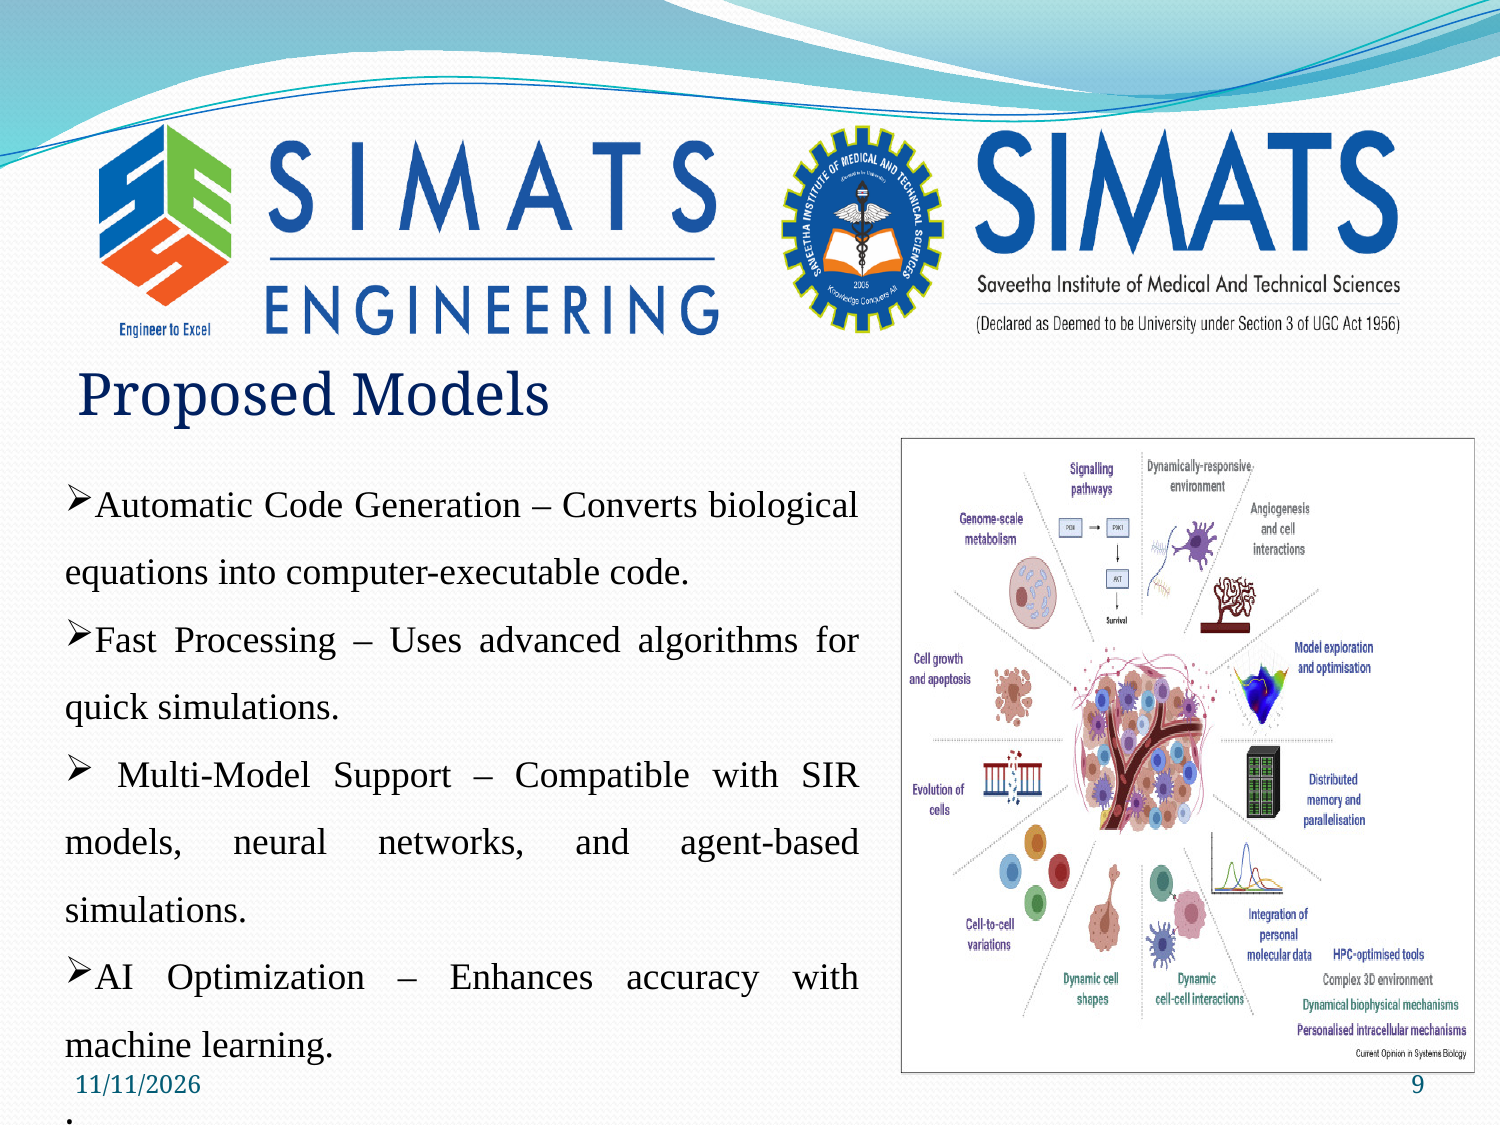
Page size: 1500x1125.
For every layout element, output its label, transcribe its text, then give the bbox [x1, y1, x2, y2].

slide_number 9 [1299, 1088, 1425, 1103]
text_box Proposed Models [62, 350, 675, 435]
picture [99, 124, 1401, 338]
text_box Automatic Code Generation – Converts biological equations into computer-executable code. Fast Processing – Uses advanced algorithms for quick simulations. Multi-Model Support – Compatible with SIR models, neural networks, and agent-based simulations. AI Optimization – Enhances accuracy with machine learning. . [49, 449, 875, 1125]
picture [899, 437, 1476, 1076]
